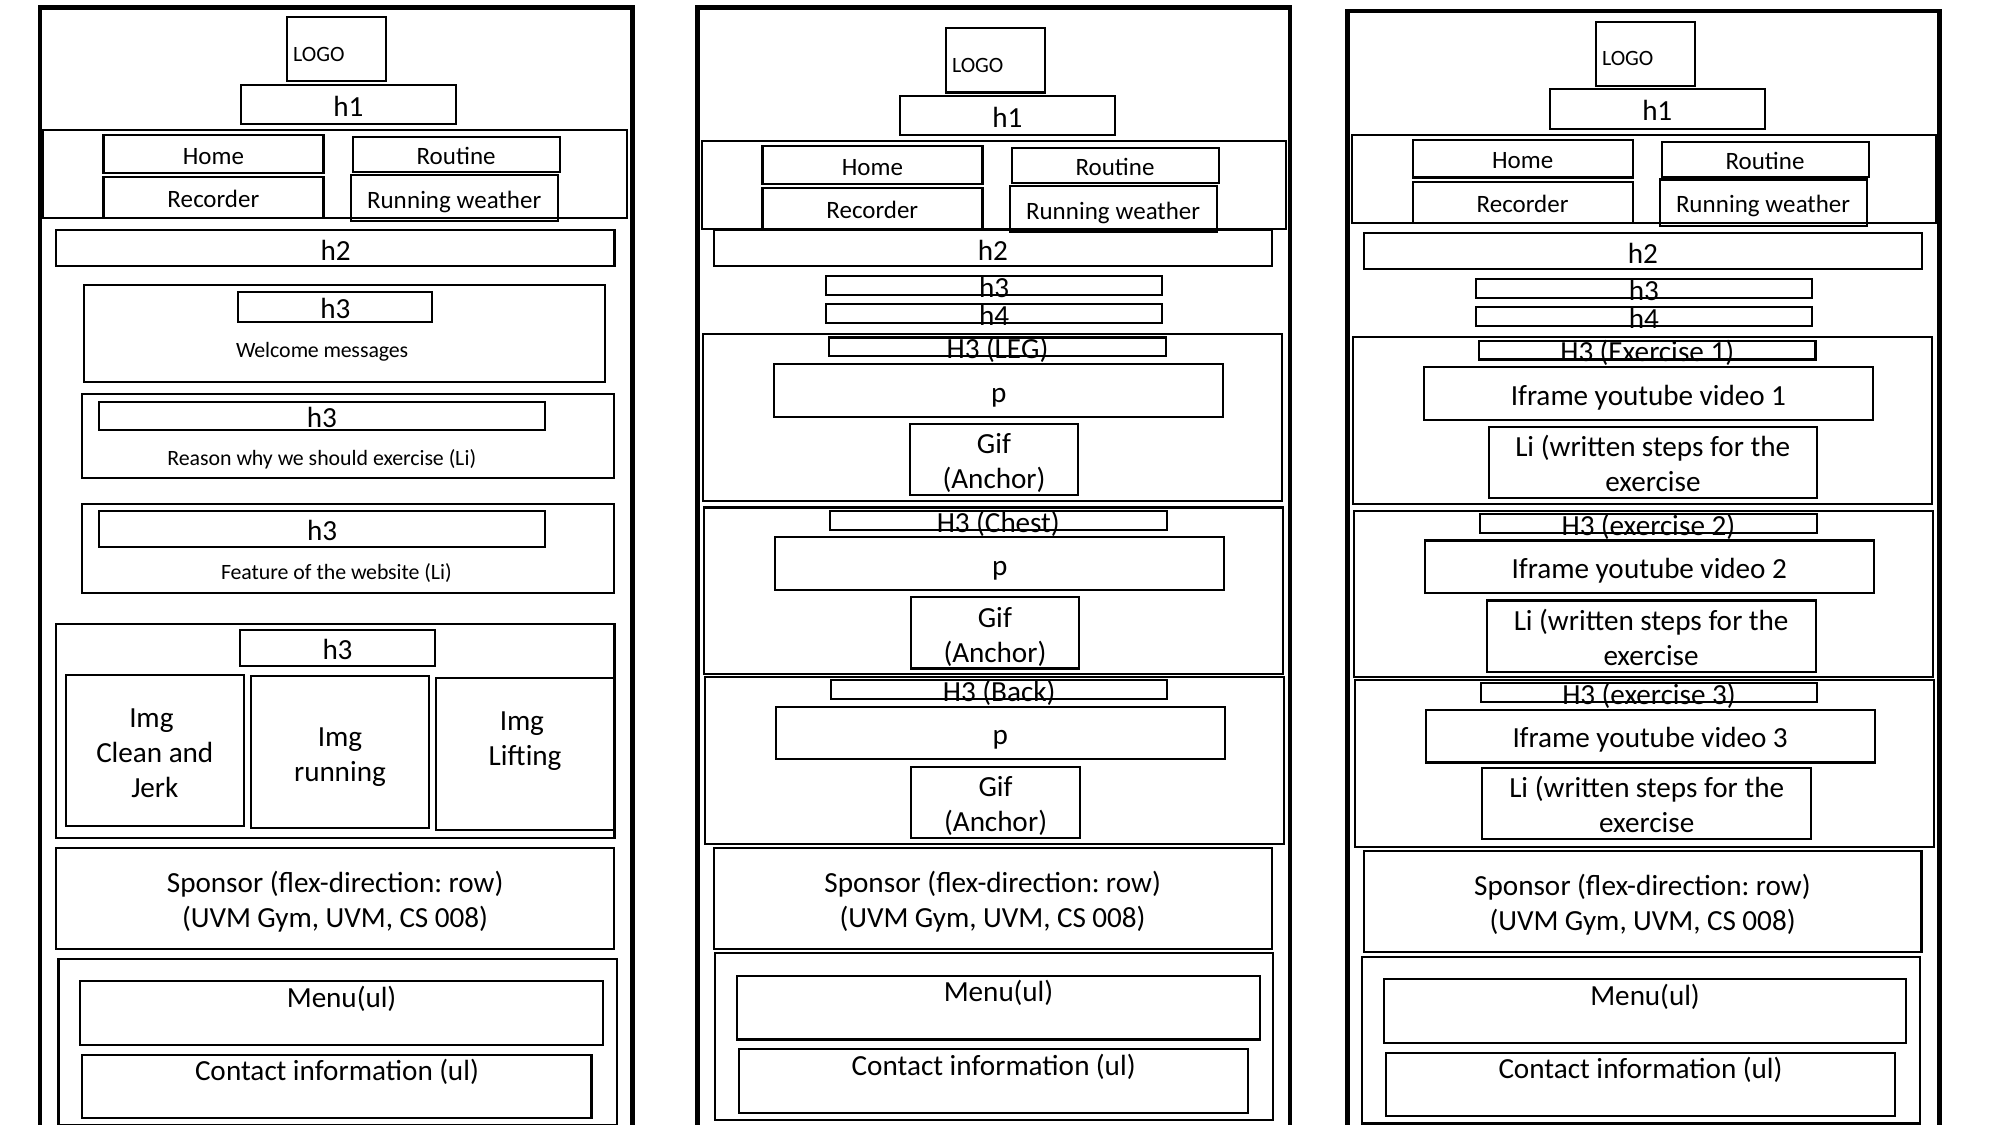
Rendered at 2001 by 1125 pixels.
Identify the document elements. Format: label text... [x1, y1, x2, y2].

text_box Home [1412, 139, 1634, 179]
text_box H3 (LEG) [828, 336, 1167, 357]
text_box [703, 506, 1284, 675]
text_box [81, 393, 615, 479]
text_box h3 [237, 291, 433, 323]
text_box Iframe youtube video 3 [1425, 709, 1876, 764]
text_box Recorder [761, 187, 984, 230]
text_box Contact information (ul) [738, 1048, 1249, 1114]
text_box Welcome messages [152, 327, 492, 369]
text_box Contact information (ul) [81, 1054, 593, 1119]
text_box [1351, 134, 1937, 224]
text_box [1595, 21, 1696, 36]
text_box Iframe youtube video 1 [1423, 366, 1874, 421]
text_box Feature of the website (Li) [125, 550, 548, 592]
text_box Img running [250, 675, 430, 829]
text_box Reason why we should exercise (Li) [110, 436, 534, 478]
text_box [286, 16, 387, 31]
text_box Routine [1661, 141, 1870, 178]
text_box Li (written steps for the exercise [1481, 767, 1812, 840]
text_box h3 [98, 510, 546, 548]
text_box Iframe youtube video 2 [1424, 539, 1875, 594]
text_box Home [102, 134, 325, 174]
text_box Img Lifting [435, 677, 615, 831]
text_box H3 (Chest) [829, 510, 1168, 531]
text_box H3 (exercise 3) [1480, 682, 1818, 703]
text_box [945, 27, 1046, 42]
text_box Routine [1011, 147, 1220, 184]
text_box [1595, 78, 1696, 87]
text_box p [773, 363, 1224, 418]
text_box H3 (Exercise 1) [1478, 340, 1817, 361]
text_box [1346, 10, 1941, 1125]
text_box [1353, 510, 1934, 678]
text_box Running weather [350, 174, 559, 222]
text_box Recorder [1412, 181, 1634, 224]
text_box [286, 73, 387, 82]
text_box [57, 958, 618, 1125]
text_box H3 (Back) [830, 679, 1168, 700]
text_box [81, 503, 615, 594]
text_box Img Clean and Jerk [65, 674, 245, 827]
text_box Menu(ul) [79, 980, 604, 1046]
text_box h1 [899, 95, 1116, 136]
text_box [1352, 336, 1933, 505]
text_box [83, 284, 606, 383]
text_box [701, 140, 1287, 230]
text_box Li (written steps for the exercise [1486, 599, 1817, 673]
text_box [1354, 679, 1935, 848]
text_box Running weather [1659, 178, 1868, 227]
text_box Contact information (ul) [1385, 1052, 1896, 1117]
text_box LOGO [1587, 36, 1967, 78]
text_box Home [761, 145, 984, 185]
text_box [945, 84, 1046, 94]
text_box h2 [55, 229, 616, 267]
text_box Recorder [102, 176, 325, 219]
text_box Sponsor (flex-direction: row) (UVM Gym, UVM, CS 008) [1363, 850, 1923, 953]
text_box h3 [239, 629, 436, 667]
text_box [702, 333, 1283, 502]
text_box Li (written steps for the exercise [1488, 426, 1818, 499]
text_box LOGO [937, 42, 1317, 84]
text_box h3 [1475, 278, 1813, 299]
text_box p [774, 536, 1225, 591]
text_box h1 [1549, 88, 1766, 130]
text_box h3 [825, 275, 1163, 296]
text_box Sponsor (flex-direction: row) (UVM Gym, UVM, CS 008) [55, 847, 615, 950]
text_box Sponsor (flex-direction: row) (UVM Gym, UVM, CS 008) [713, 847, 1273, 950]
text_box Gif (Anchor) [910, 596, 1080, 670]
text_box h1 [240, 84, 457, 125]
text_box h3 [98, 401, 546, 431]
text_box Gif (Anchor) [909, 423, 1079, 496]
text_box LOGO [278, 31, 658, 73]
text_box p [775, 706, 1226, 760]
text_box [55, 623, 616, 839]
text_box h4 [825, 303, 1163, 324]
text_box H3 (exercise 2) [1479, 513, 1818, 534]
text_box [714, 952, 1274, 1121]
text_box Running weather [1009, 185, 1218, 233]
text_box Routine [352, 136, 561, 173]
text_box [704, 676, 1285, 845]
text_box [39, 7, 633, 1125]
text_box [696, 7, 1291, 1125]
text_box Menu(ul) [736, 975, 1261, 1041]
text_box h2 [713, 230, 1273, 267]
text_box [1361, 956, 1921, 1125]
text_box [42, 129, 628, 219]
text_box Menu(ul) [1383, 978, 1907, 1044]
text_box h2 [1363, 232, 1923, 270]
text_box Gif (Anchor) [910, 766, 1081, 839]
text_box h4 [1475, 306, 1813, 327]
